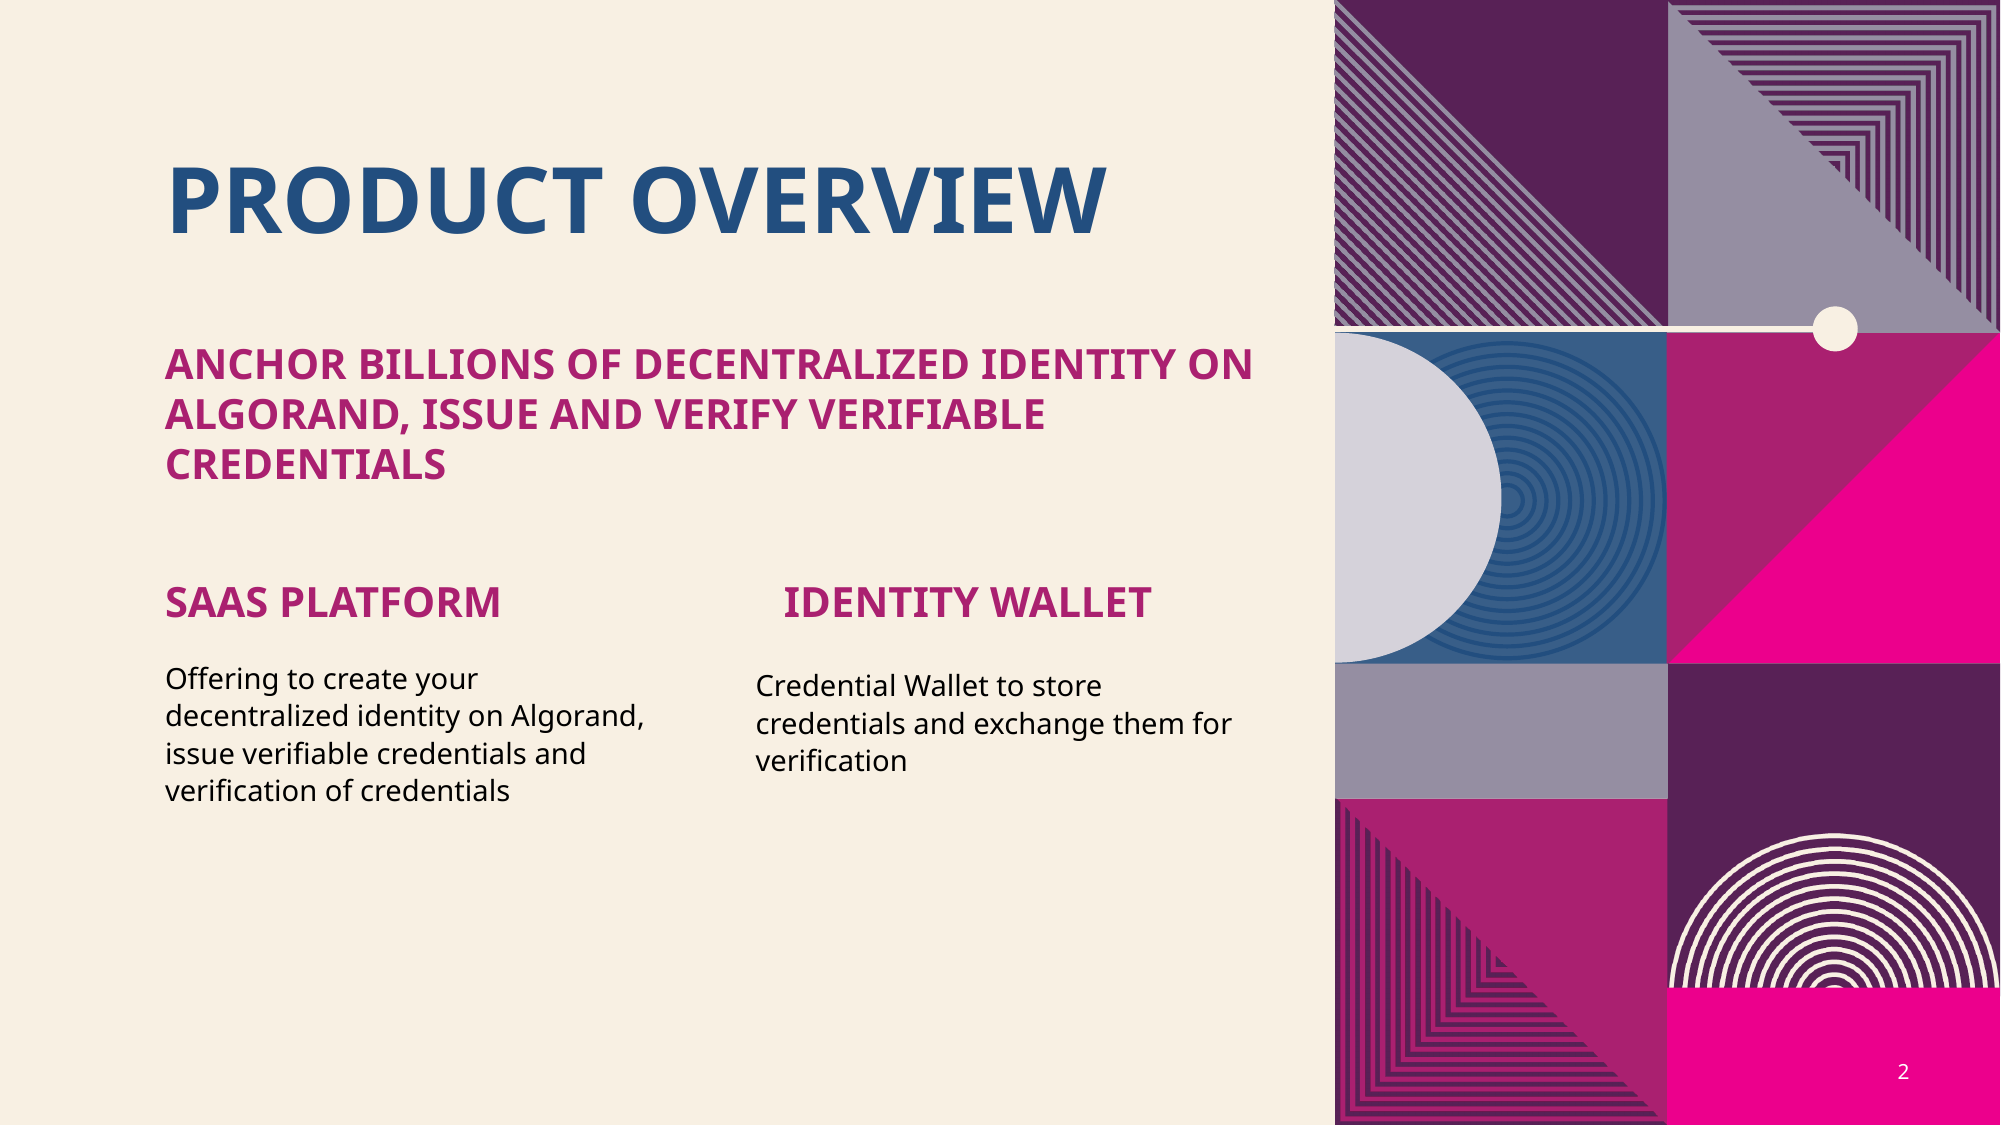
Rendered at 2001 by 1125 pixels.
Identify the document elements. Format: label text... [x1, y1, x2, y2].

list SaaS Platform [150, 567, 675, 628]
picture [1335, 799, 2000, 1125]
picture [1334, 0, 1668, 326]
picture [1669, 0, 2001, 333]
title PRODUCT OVERVIEW [150, 146, 1266, 330]
list Offering to create your decentralized identity on Algorand, issue verifiable credentials and verification of credentials [150, 650, 675, 845]
list Identity Wallet [769, 567, 1294, 628]
list Credential Wallet to store credentials and exchange them for verification [740, 657, 1266, 845]
slide_number 2 [1849, 1042, 1925, 1103]
text_box Anchor billions of decentralized identity on Algorand, issue and verify verifiable credentials [149, 330, 1294, 496]
